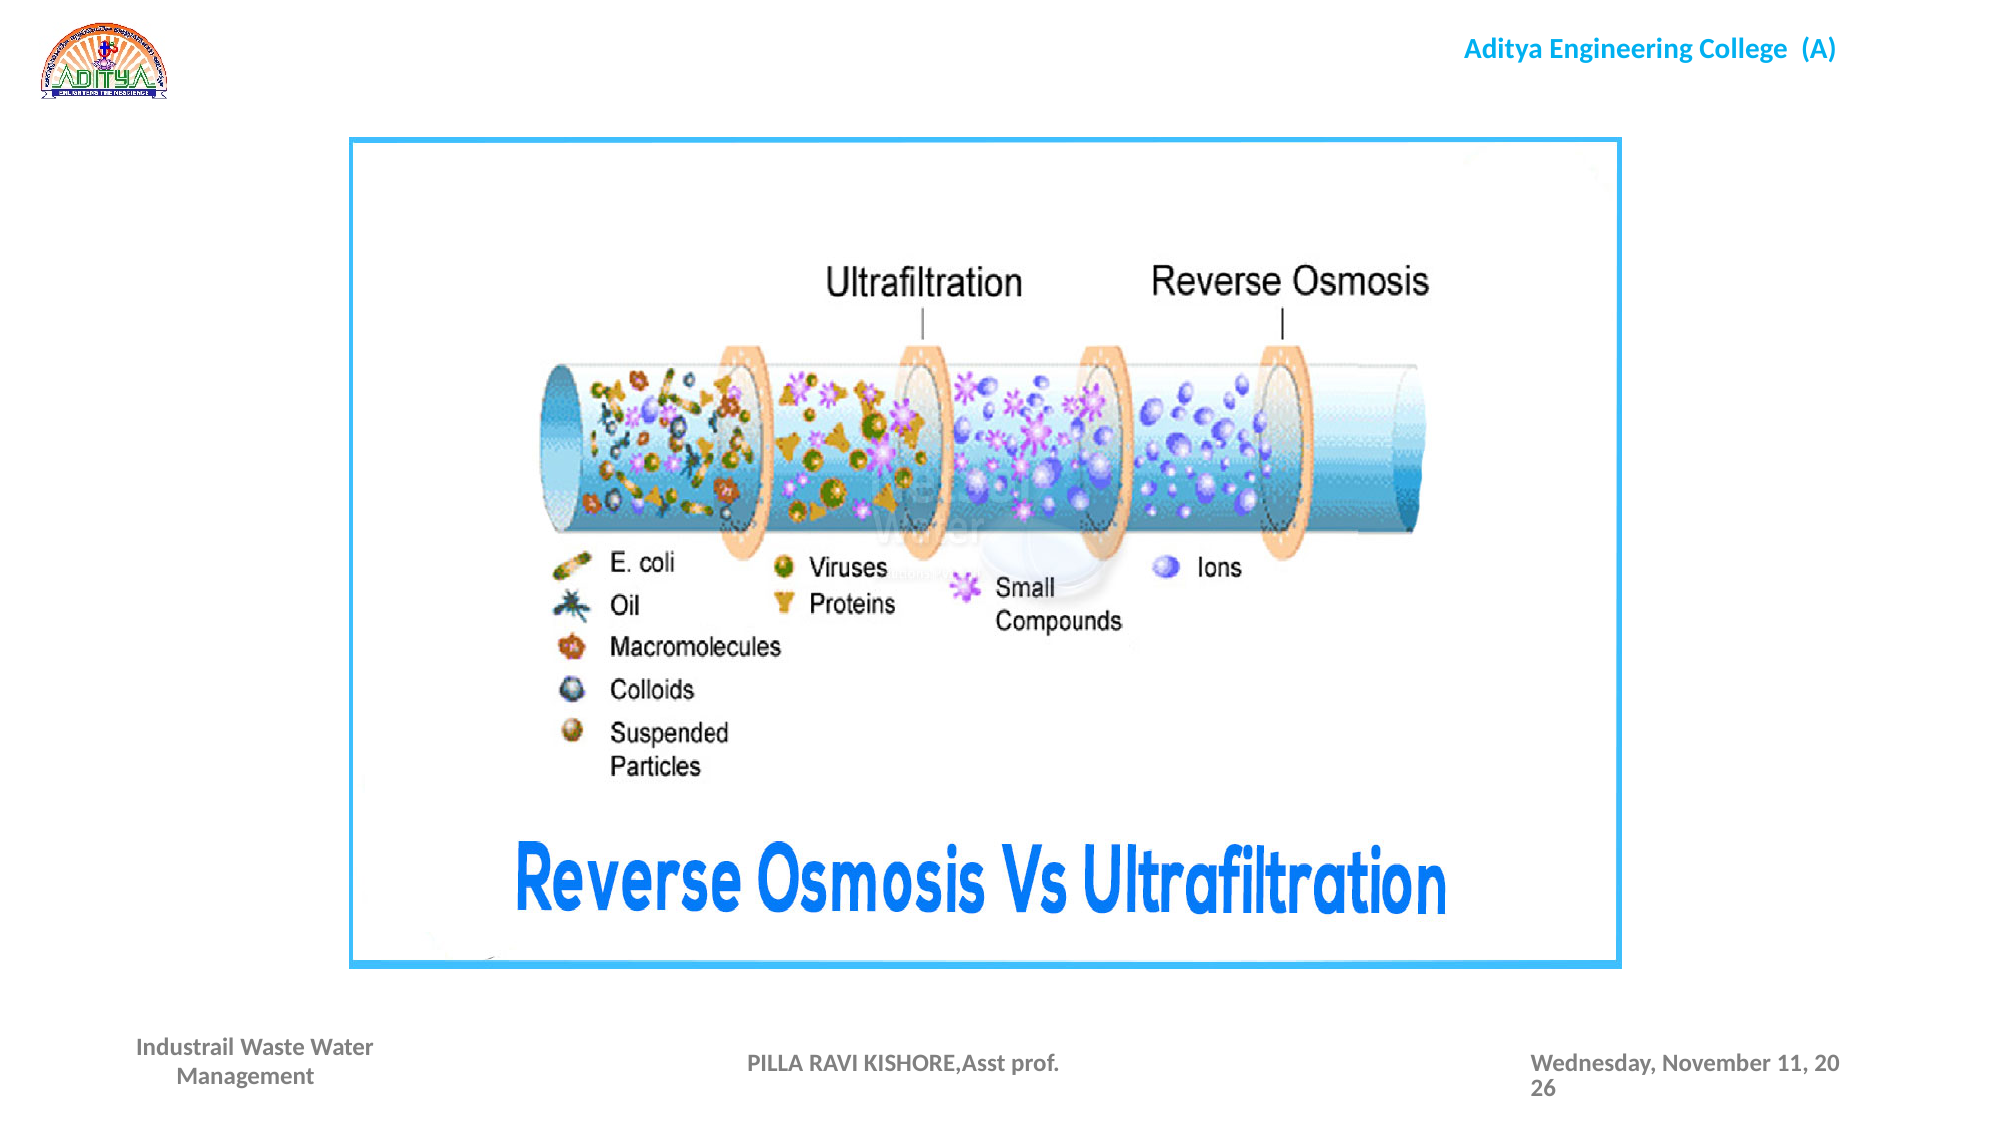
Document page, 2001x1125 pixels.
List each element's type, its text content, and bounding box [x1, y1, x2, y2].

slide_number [1515, 1031, 1861, 1092]
picture [349, 137, 1622, 969]
picture [39, 22, 168, 99]
footer PILLA RAVI KISHORE,Asst prof. [678, 1031, 1129, 1092]
